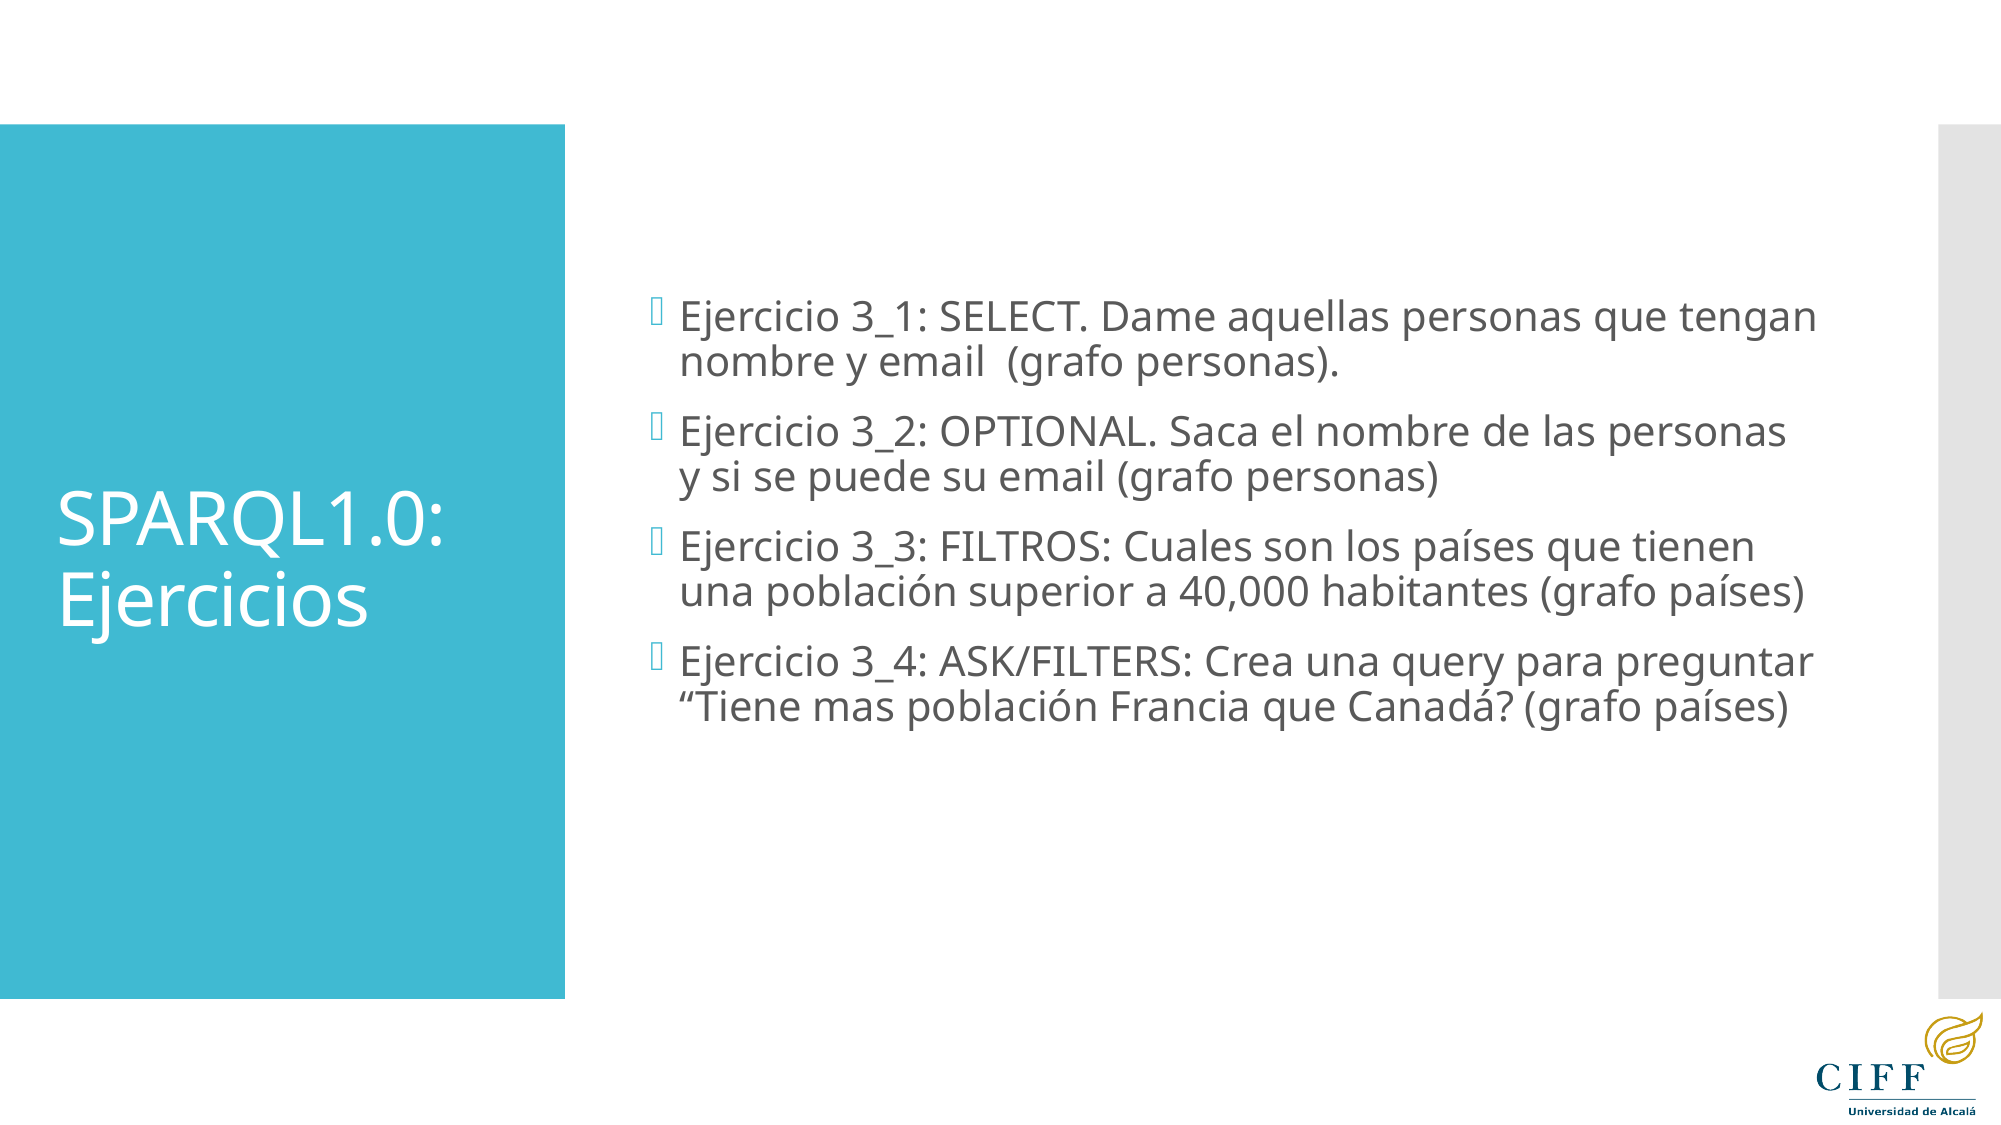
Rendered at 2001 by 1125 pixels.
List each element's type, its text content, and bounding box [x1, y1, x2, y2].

picture [1788, 990, 2000, 1125]
list Ejercicio 3_1: SELECT. Dame aquellas personas que tengan nombre y email (grafo personas). Ejercicio 3_2: OPTIONAL. Saca el nombre de las personas y si se puede su email (grafo personas) Ejercicio 3_3: FILTROS: Cuales son los países que tienen una población superior a 40,000 habitantes (grafo países) Ejercicio 3_4: ASK/FILTERS: Crea una query para preguntar “Tiene mas población Francia que Canadá? (grafo países) [634, 41, 1835, 1125]
title SPARQL1.0: Ejercicios [41, 184, 525, 940]
